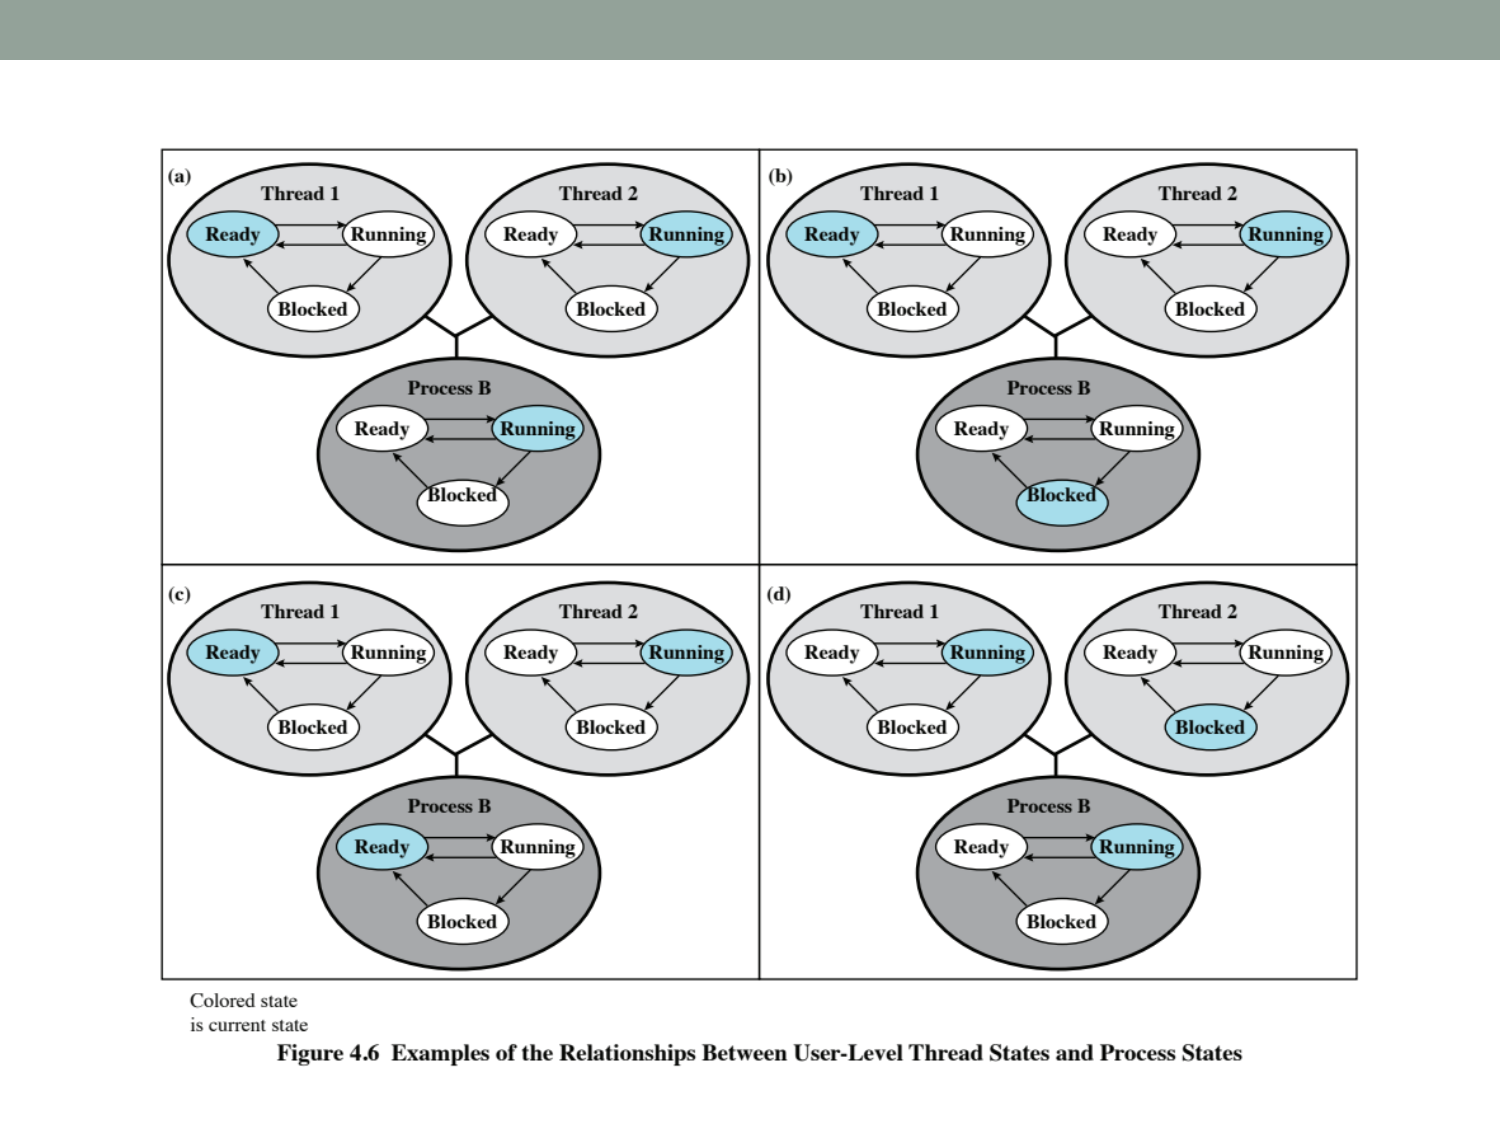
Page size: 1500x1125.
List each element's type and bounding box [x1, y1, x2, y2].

picture [87, 91, 1426, 1125]
